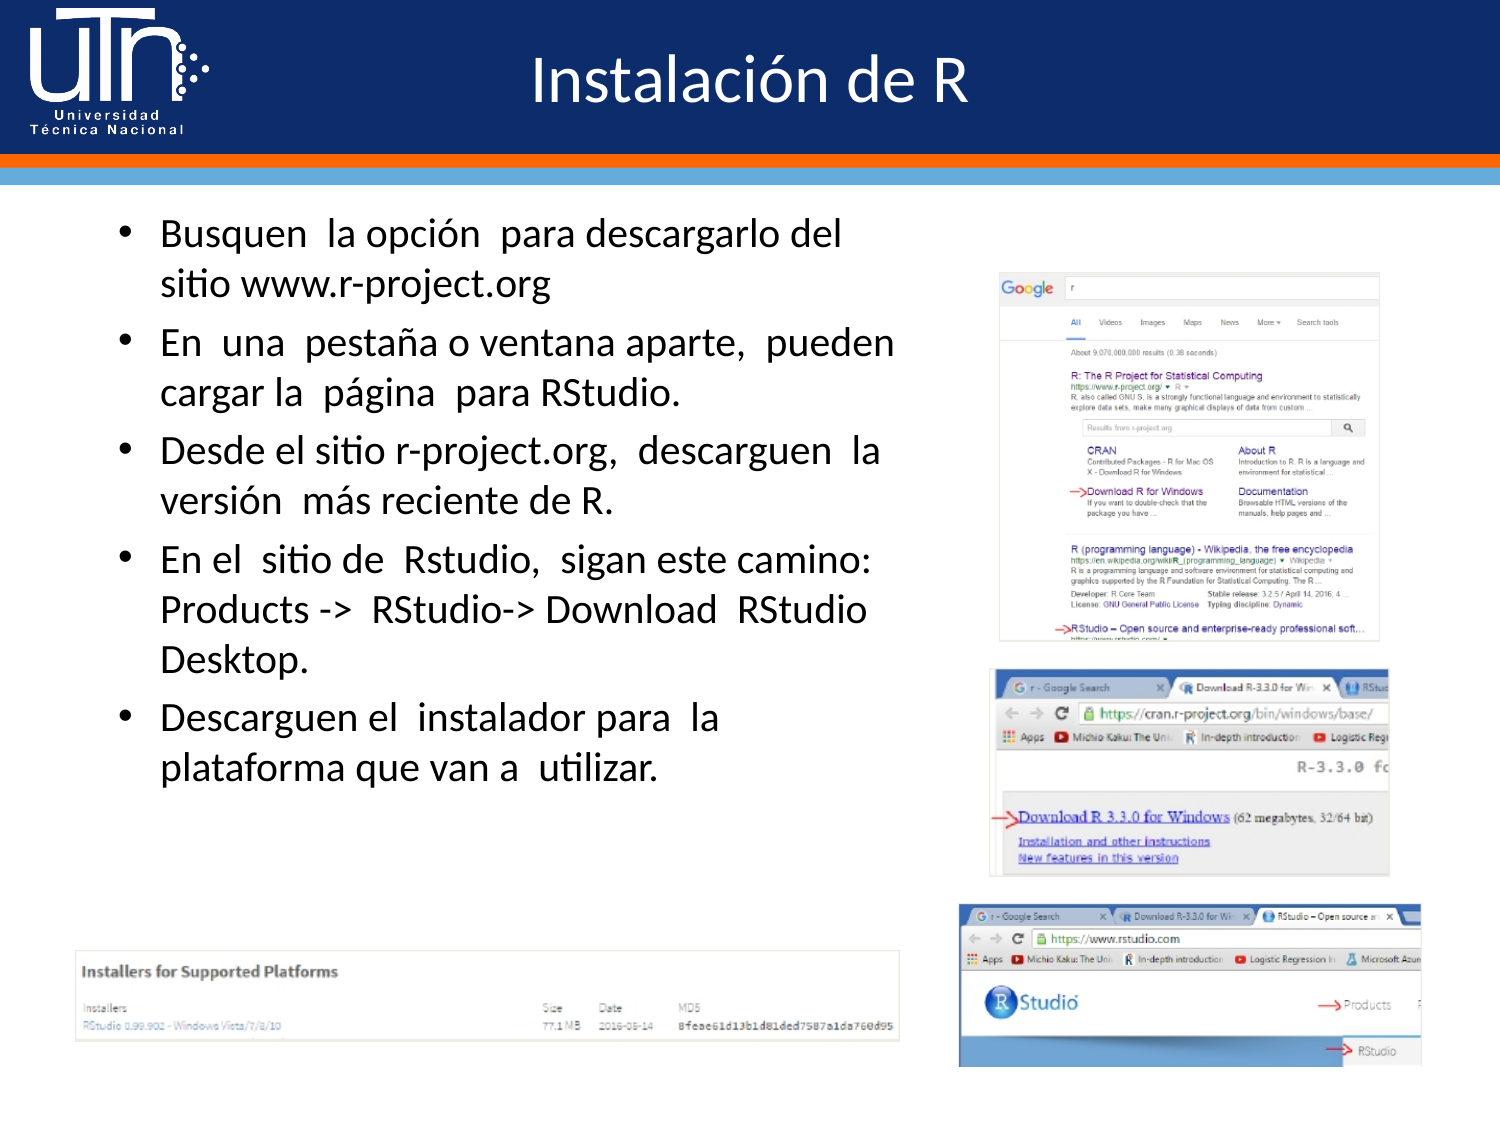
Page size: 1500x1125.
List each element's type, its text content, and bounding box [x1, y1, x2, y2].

picture [958, 903, 1422, 1067]
picture [999, 272, 1380, 642]
picture [989, 668, 1390, 877]
picture [74, 950, 900, 1042]
title Instalación de R [0, 0, 1500, 154]
list Busquen la opción para descargarlo del sitio www.r-project.org En una pestaña o ventana aparte, pueden cargar la página para RStudio. Desde el sitio r-project.org, descarguen la versión más reciente de R. En el sitio de Rstudio, sigan este camino: Products -> RStudio-> Download RStudio Desktop. Descarguen el instalador para la plataforma que van a utilizar. [103, 198, 928, 1012]
